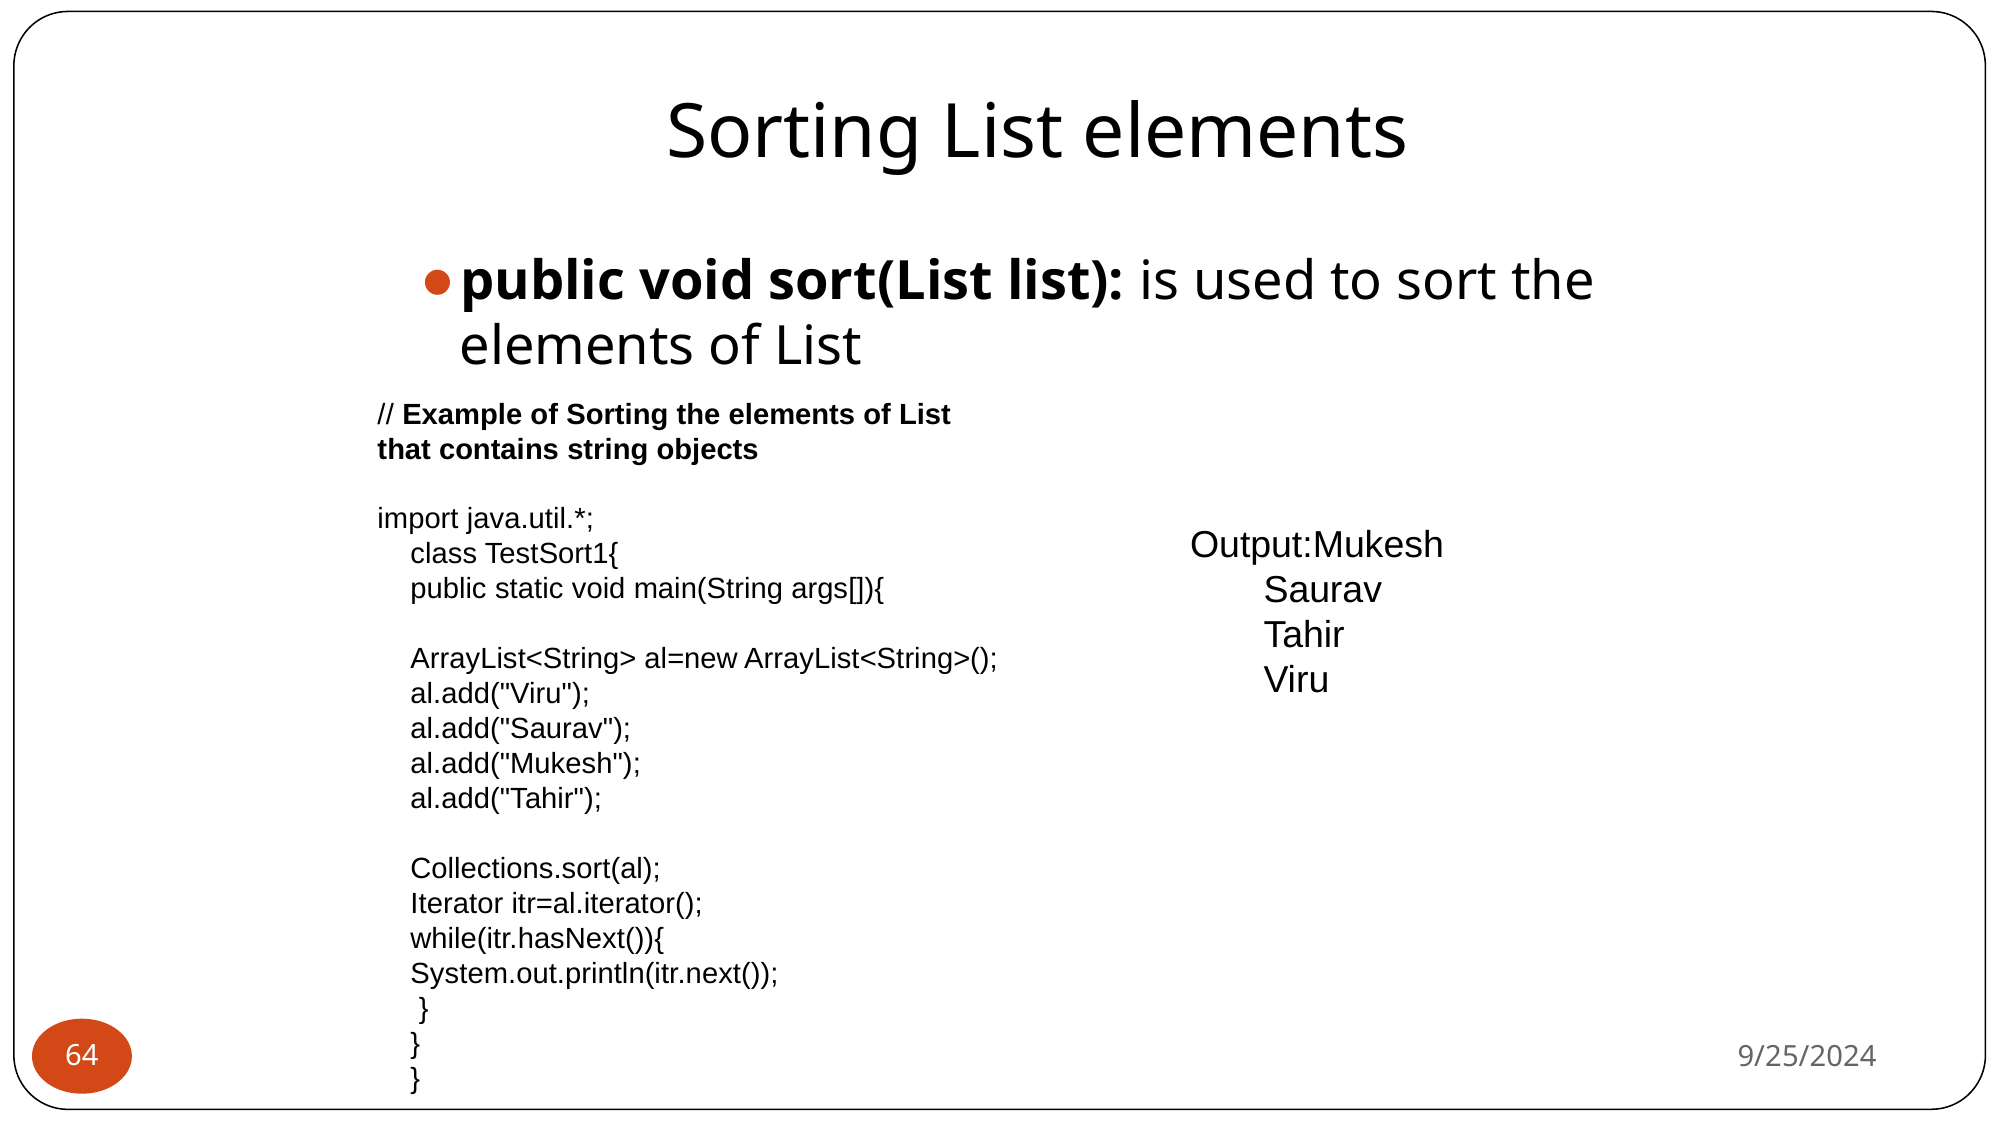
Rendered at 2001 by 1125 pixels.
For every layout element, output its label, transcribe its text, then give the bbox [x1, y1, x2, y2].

slide_number ‹#› [31, 1018, 132, 1094]
text_box Output:Mukesh Saurav Tahir Viru [1174, 512, 1713, 708]
title Sorting List elements [399, 45, 1675, 188]
text_box // Example of Sorting the elements of List that contains string objects import java.util.*; class TestSort1{ public static void main(String args[]){ ArrayList<String> al=new ArrayList<String>(); al.add("Viru"); al.add("Saurav"); al.add("Mukesh"); al.add("Tahir"); Collections.sort(al); Iterator itr=al.iterator(); while(itr.hasNext()){ System.out.println(itr.next()); } } } [362, 387, 1025, 1102]
list public void sort(List list): is used to sort the elements of List [399, 237, 1675, 400]
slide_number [1350, 1015, 1892, 1094]
